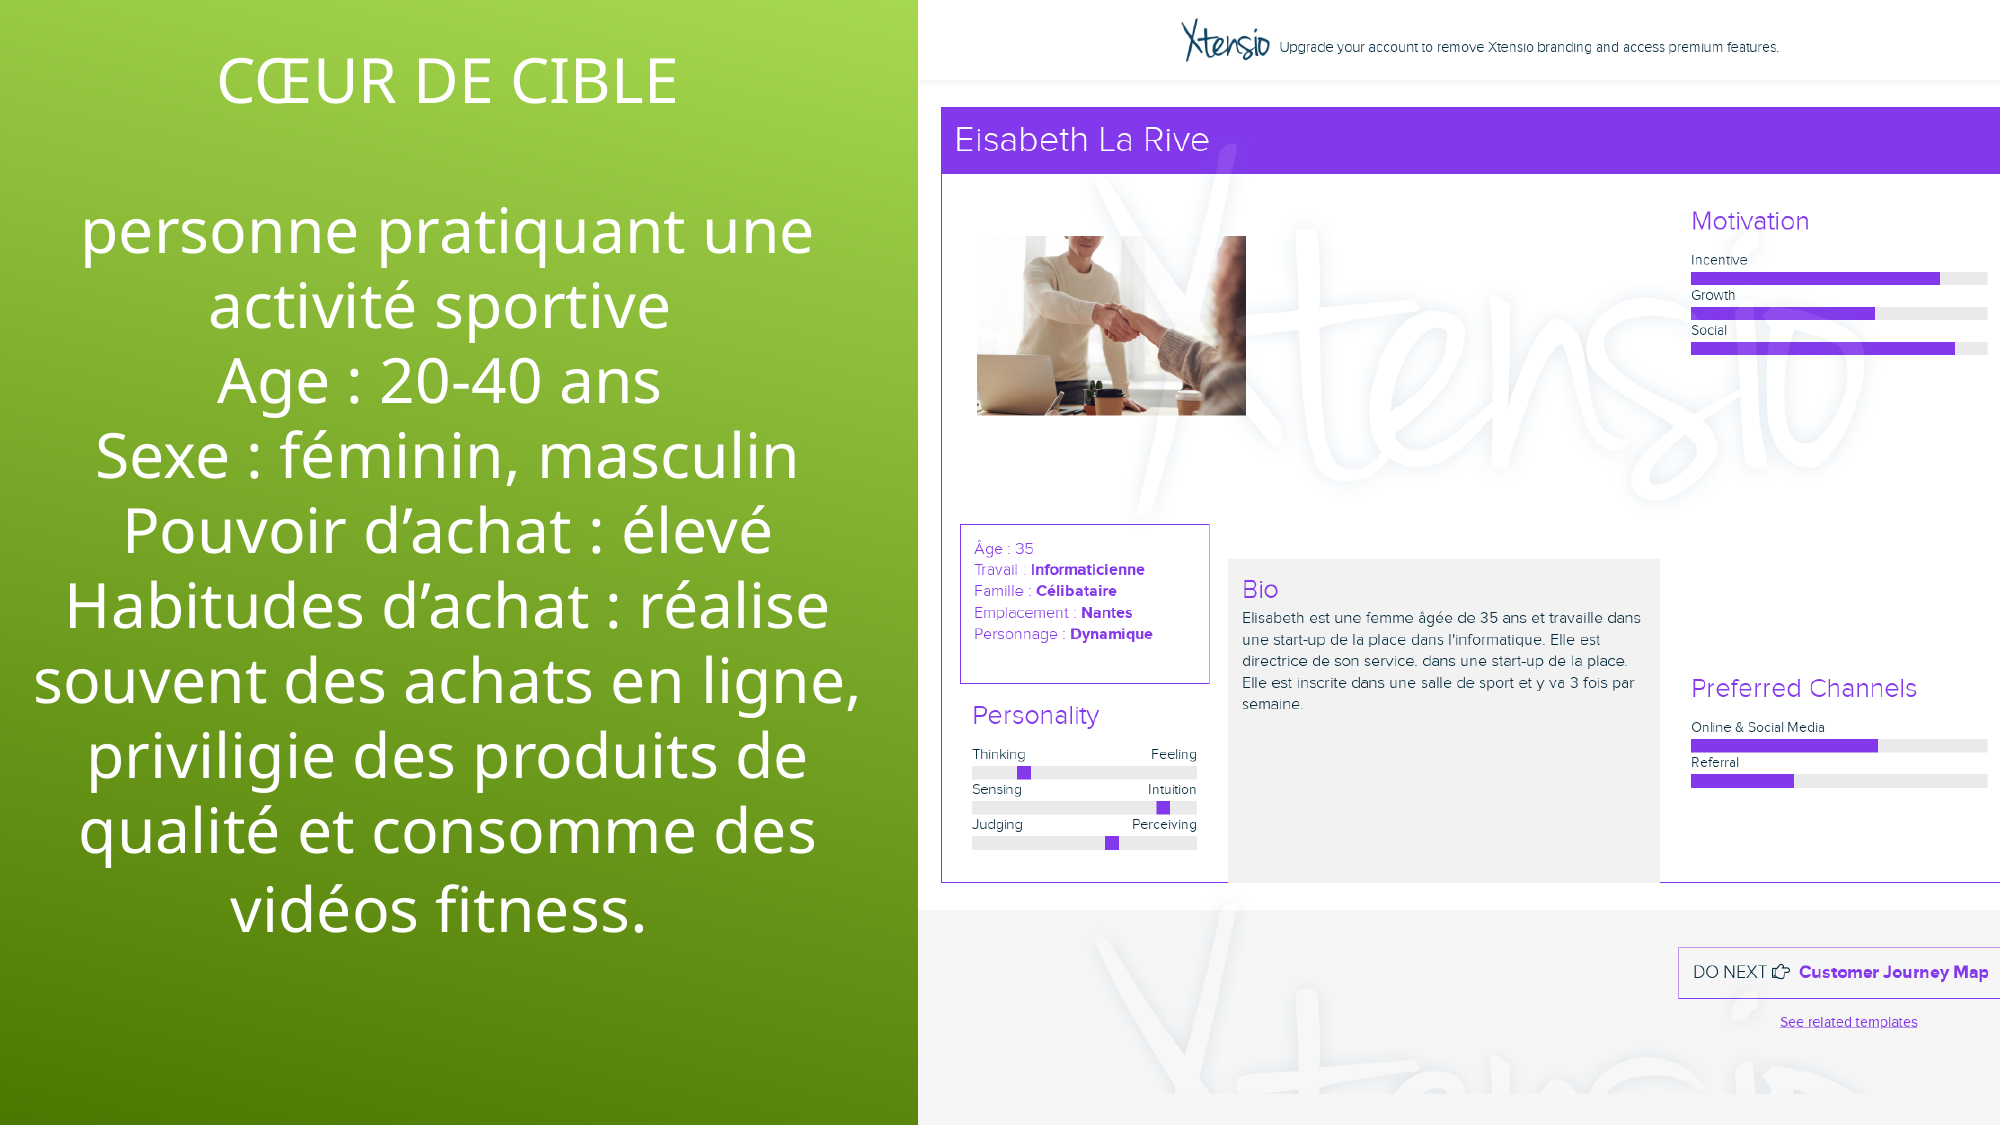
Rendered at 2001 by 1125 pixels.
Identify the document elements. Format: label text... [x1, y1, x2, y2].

text_box CŒUR DE CIBLE personne pratiquant une activité sportive Age : 20-40 ans Sexe : féminin, masculin Pouvoir d’achat : élevé Habitudes d’achat : réalise souvent des achats en ligne, priviligie des produits de qualité et consomme des vidéos fitness. [17, 33, 879, 1047]
picture [917, 0, 2000, 1125]
